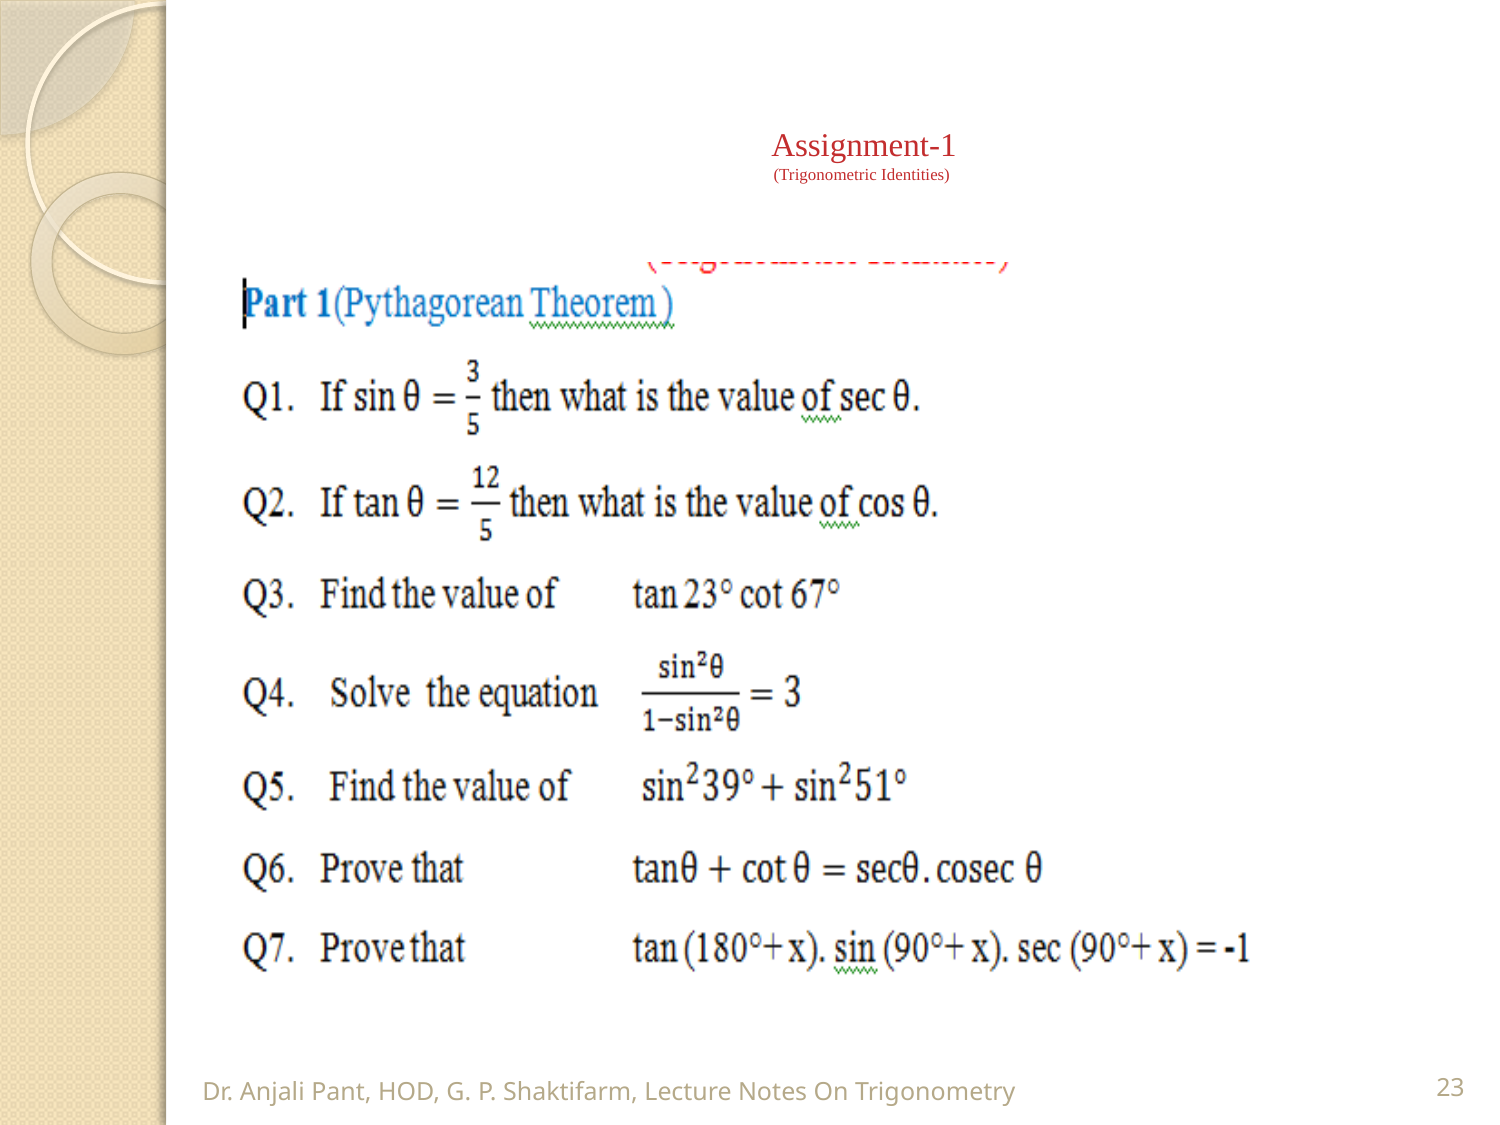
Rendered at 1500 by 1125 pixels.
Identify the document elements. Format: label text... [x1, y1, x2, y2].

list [224, 262, 1316, 1013]
title Assignment-1 (Trigonometric Identities) [262, 75, 1466, 233]
footer Dr. Anjali Pant, HOD, G. P. Shaktifarm, Lecture Notes On Trigonometry [187, 1034, 1413, 1113]
slide_number 23 [1413, 1034, 1488, 1113]
